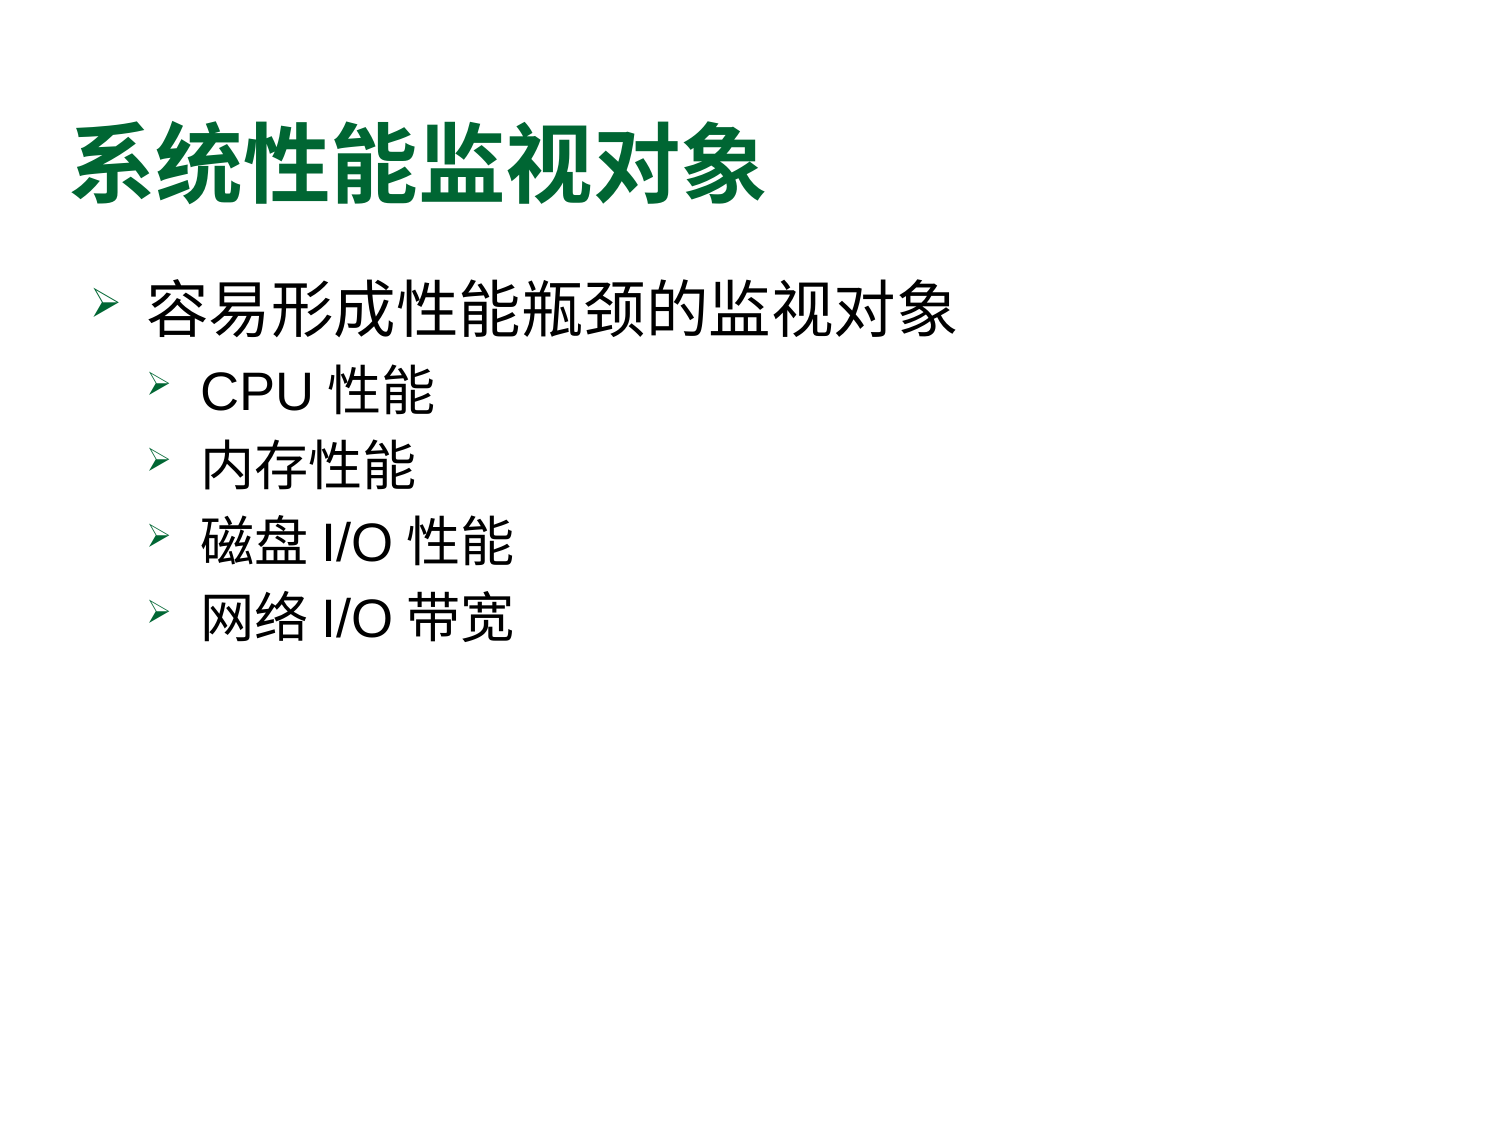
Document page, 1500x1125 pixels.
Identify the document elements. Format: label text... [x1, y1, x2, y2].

list 容易形成性能瓶颈的监视对象 CPU性能 内存性能 磁盘I/O性能 网络I/O带宽 [75, 262, 1425, 711]
title 系统性能监视对象 [53, 101, 1403, 244]
